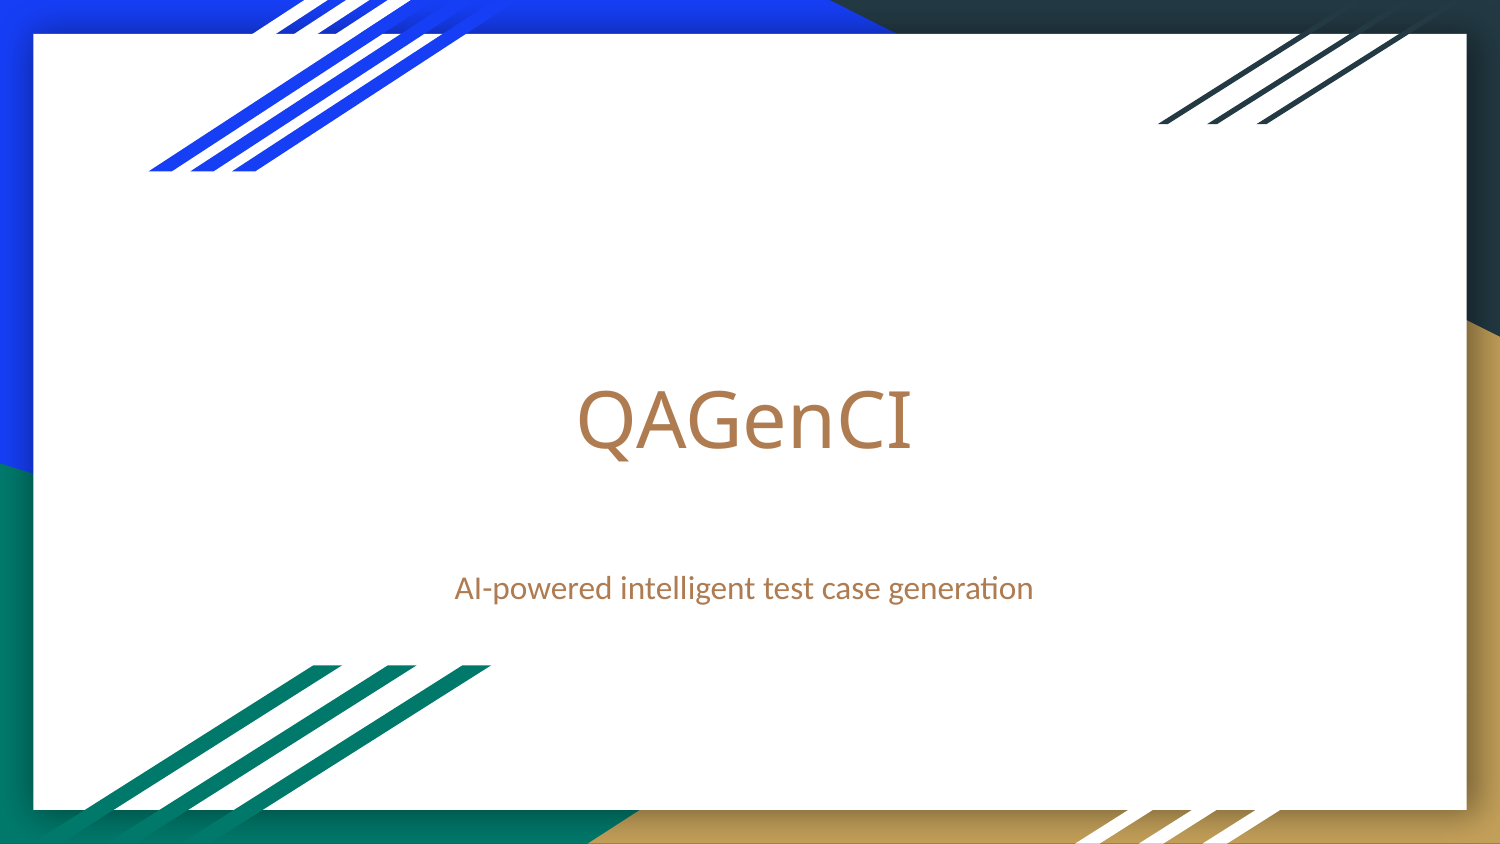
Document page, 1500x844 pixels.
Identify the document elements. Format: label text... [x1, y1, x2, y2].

title QAGenCI [304, 298, 1185, 537]
subtitle AI-powered intelligent test case generation [304, 559, 1185, 646]
